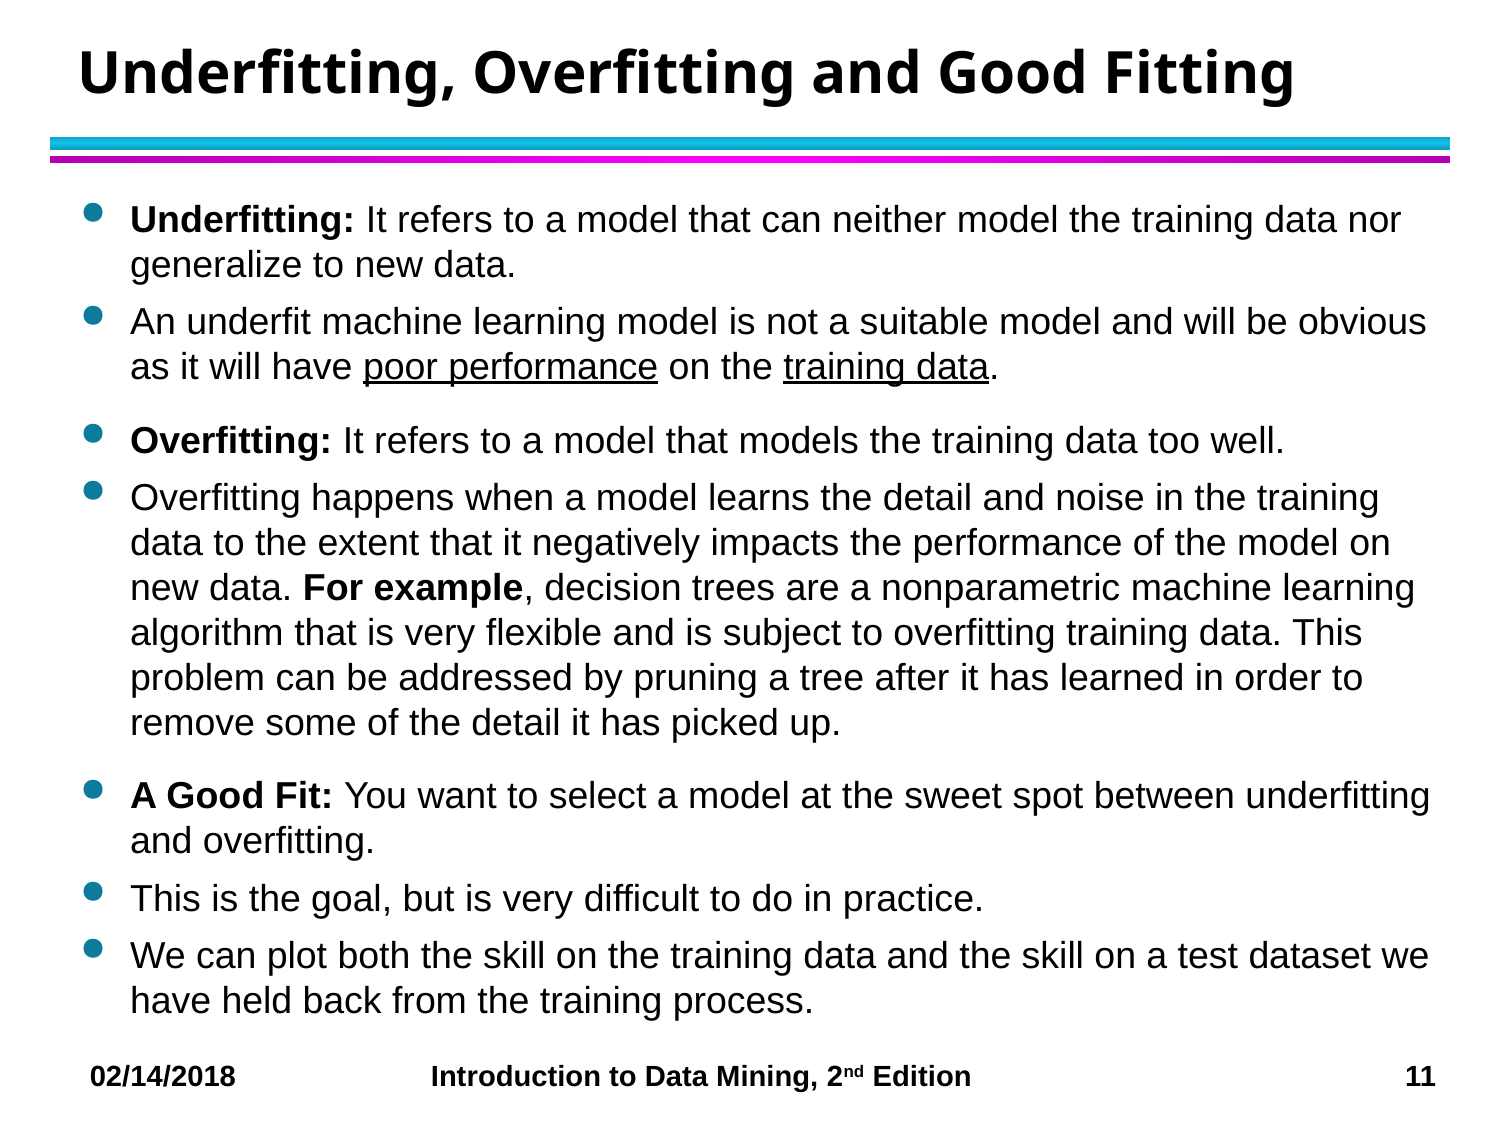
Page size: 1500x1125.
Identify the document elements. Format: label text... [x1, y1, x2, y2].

list Underfitting: It refers to a model that can neither model the training data nor generalize to new data. An underfit machine learning model is not a suitable model and will be obvious as it will have poor performance on the training data. Overfitting: It refers to a model that models the training data too well. Overfitting happens when a model learns the detail and noise in the training data to the extent that it negatively impacts the performance of the model on new data. For example, decision trees are a nonparametric machine learning algorithm that is very flexible and is subject to overfitting training data. This problem can be addressed by pruning a tree after it has learned in order to remove some of the detail it has picked up. A Good Fit: You want to select a model at the sweet spot between underfitting and overfitting. This is the goal, but is very difficult to do in practice. We can plot both the skill on the training data and the skill on a test dataset we have held back from the training process. [67, 187, 1475, 1038]
title Underfitting, Overfitting and Good Fitting [62, 24, 1421, 113]
